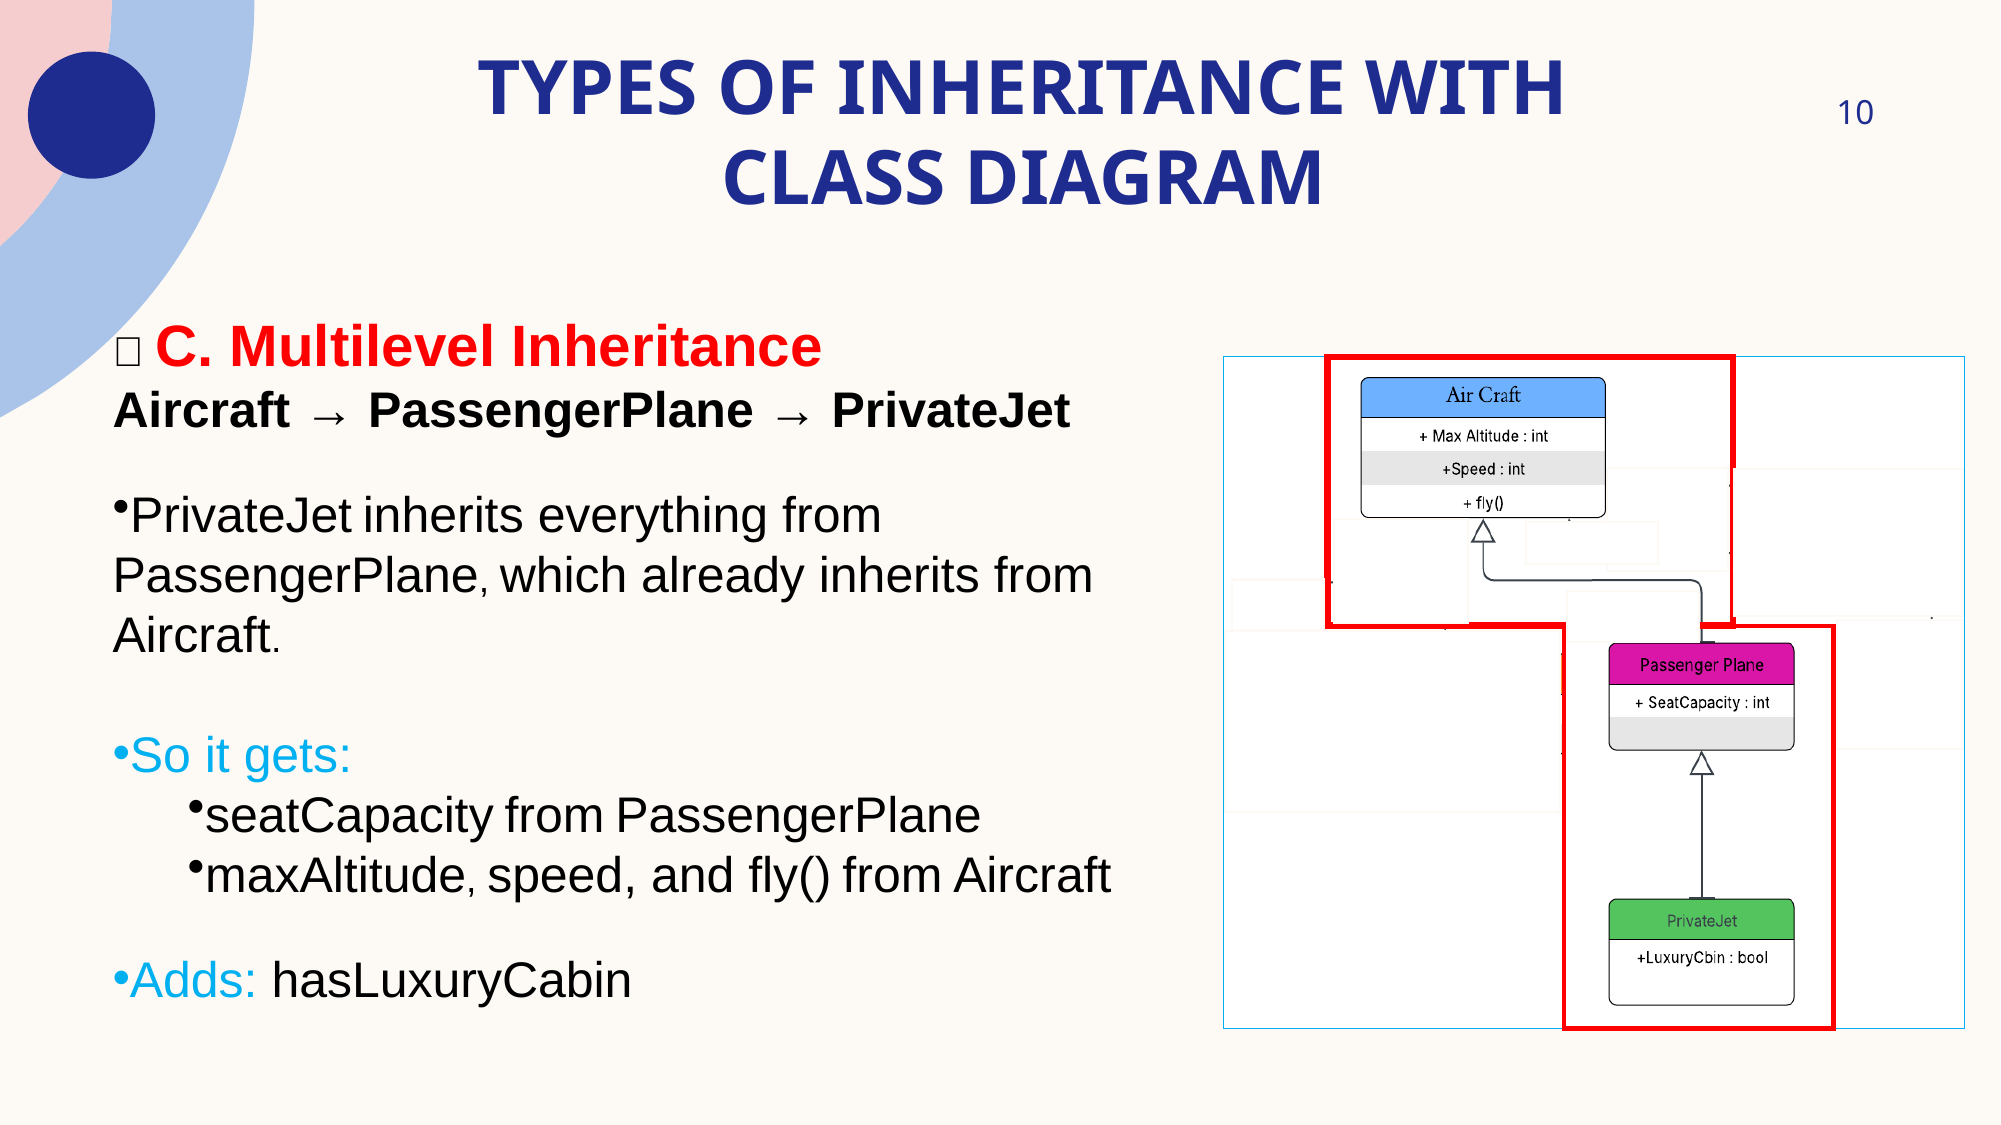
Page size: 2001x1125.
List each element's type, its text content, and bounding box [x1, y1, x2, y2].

picture [1225, 356, 1963, 1029]
slide_number 10 [1699, 75, 1875, 153]
title Types of Inheritance with class diagram [392, 58, 1655, 220]
list 🔹 C. Multilevel Inheritance Aircraft → PassengerPlane → PrivateJet PrivateJet inherits everything from PassengerPlane, which already inherits from Aircraft. So it gets: seatCapacity from PassengerPlane maxAltitude, speed, and fly() from Aircraft Adds: hasLuxuryCabin [97, 300, 1282, 1125]
